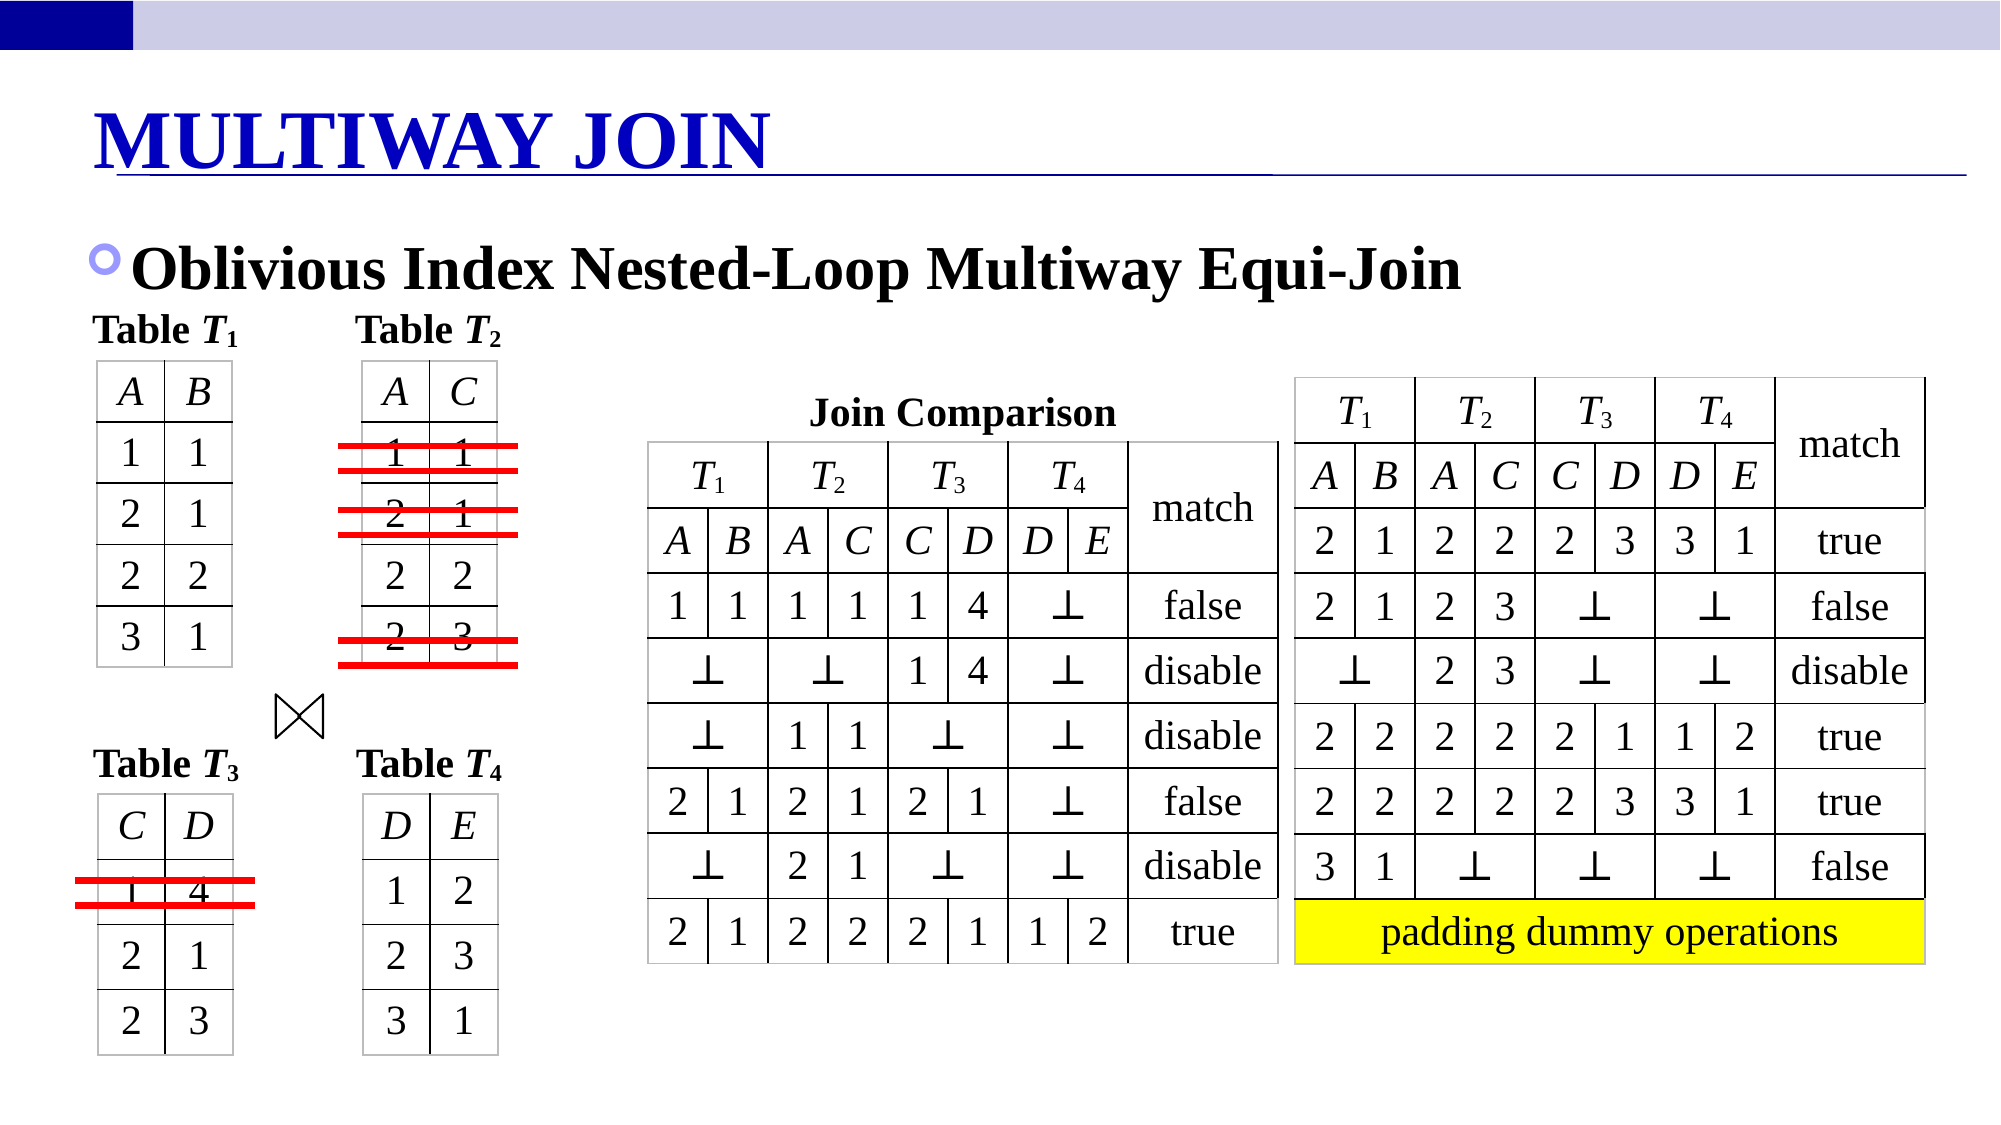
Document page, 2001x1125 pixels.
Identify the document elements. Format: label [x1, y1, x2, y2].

table_cell [1596, 509, 1654, 572]
table_cell [431, 990, 497, 1054]
table_cell [1776, 574, 1924, 637]
table_cell [1776, 509, 1924, 572]
table_cell [1296, 900, 1924, 963]
table_cell [1596, 704, 1654, 768]
table_cell [1596, 769, 1654, 833]
table_header [99, 795, 164, 859]
table_cell [1776, 769, 1924, 833]
table_cell [1656, 769, 1714, 833]
table_cell [1716, 444, 1774, 507]
table_cell [1716, 769, 1774, 833]
table_cell [1716, 509, 1774, 572]
table_cell [1536, 509, 1594, 572]
table_cell [1776, 835, 1924, 898]
table_cell [1536, 639, 1654, 703]
table_cell [1536, 574, 1654, 637]
table_cell [431, 925, 497, 989]
table_cell [1476, 509, 1534, 572]
table_cell [166, 925, 232, 989]
table_cell [1476, 704, 1534, 768]
table_cell [1296, 574, 1354, 637]
table_header [1536, 378, 1654, 442]
table_cell [1296, 704, 1354, 768]
table_cell [99, 860, 164, 877]
table_cell [99, 990, 164, 1054]
table_cell [1356, 835, 1414, 898]
table_cell [1656, 509, 1714, 572]
table_cell [1476, 769, 1534, 833]
table_cell [1536, 444, 1594, 507]
table_cell [1416, 639, 1474, 703]
table_cell [1596, 444, 1654, 507]
table_cell [1416, 574, 1474, 637]
table_header [364, 795, 429, 859]
table_cell [364, 925, 429, 989]
table_cell [1296, 835, 1354, 898]
table_cell [1296, 444, 1354, 507]
table_cell [1776, 639, 1924, 703]
table_cell [1356, 574, 1414, 637]
table_cell [99, 909, 164, 924]
table_cell [1296, 639, 1414, 703]
table_cell [1356, 509, 1414, 572]
table_header [166, 795, 232, 859]
table_cell [1416, 704, 1474, 768]
table_cell [1416, 444, 1474, 507]
table_cell [1476, 574, 1534, 637]
table_cell [1656, 639, 1774, 703]
table_cell [166, 990, 232, 1054]
table_cell [431, 860, 497, 924]
table_cell [1656, 574, 1774, 637]
text_box [79, 78, 1917, 189]
table_cell [364, 990, 429, 1054]
table_cell [1536, 704, 1594, 768]
table_cell [1356, 444, 1414, 507]
table_cell [1416, 509, 1474, 572]
table_cell [1416, 769, 1474, 833]
table_cell [1656, 835, 1774, 898]
table_cell [99, 925, 164, 989]
table_cell [1656, 704, 1714, 768]
table_cell [1656, 444, 1714, 507]
table_cell [1476, 444, 1534, 507]
table_cell [1476, 639, 1534, 703]
table_cell [1536, 835, 1654, 898]
table_header [1656, 378, 1774, 442]
table_cell [1356, 704, 1414, 768]
table_cell [1416, 835, 1534, 898]
table_cell [1716, 704, 1774, 768]
table_cell [166, 909, 232, 924]
table_cell [1776, 704, 1924, 768]
table_header [1416, 378, 1534, 442]
table_cell [1296, 509, 1354, 572]
table_cell [1356, 769, 1414, 833]
table_cell [166, 860, 232, 877]
table_cell [364, 860, 429, 924]
text_box [70, 219, 1867, 1043]
table_header [431, 795, 497, 859]
table_header [1296, 378, 1414, 442]
table_cell [1536, 769, 1594, 833]
table_header [1776, 378, 1924, 507]
table_cell [1296, 769, 1354, 833]
